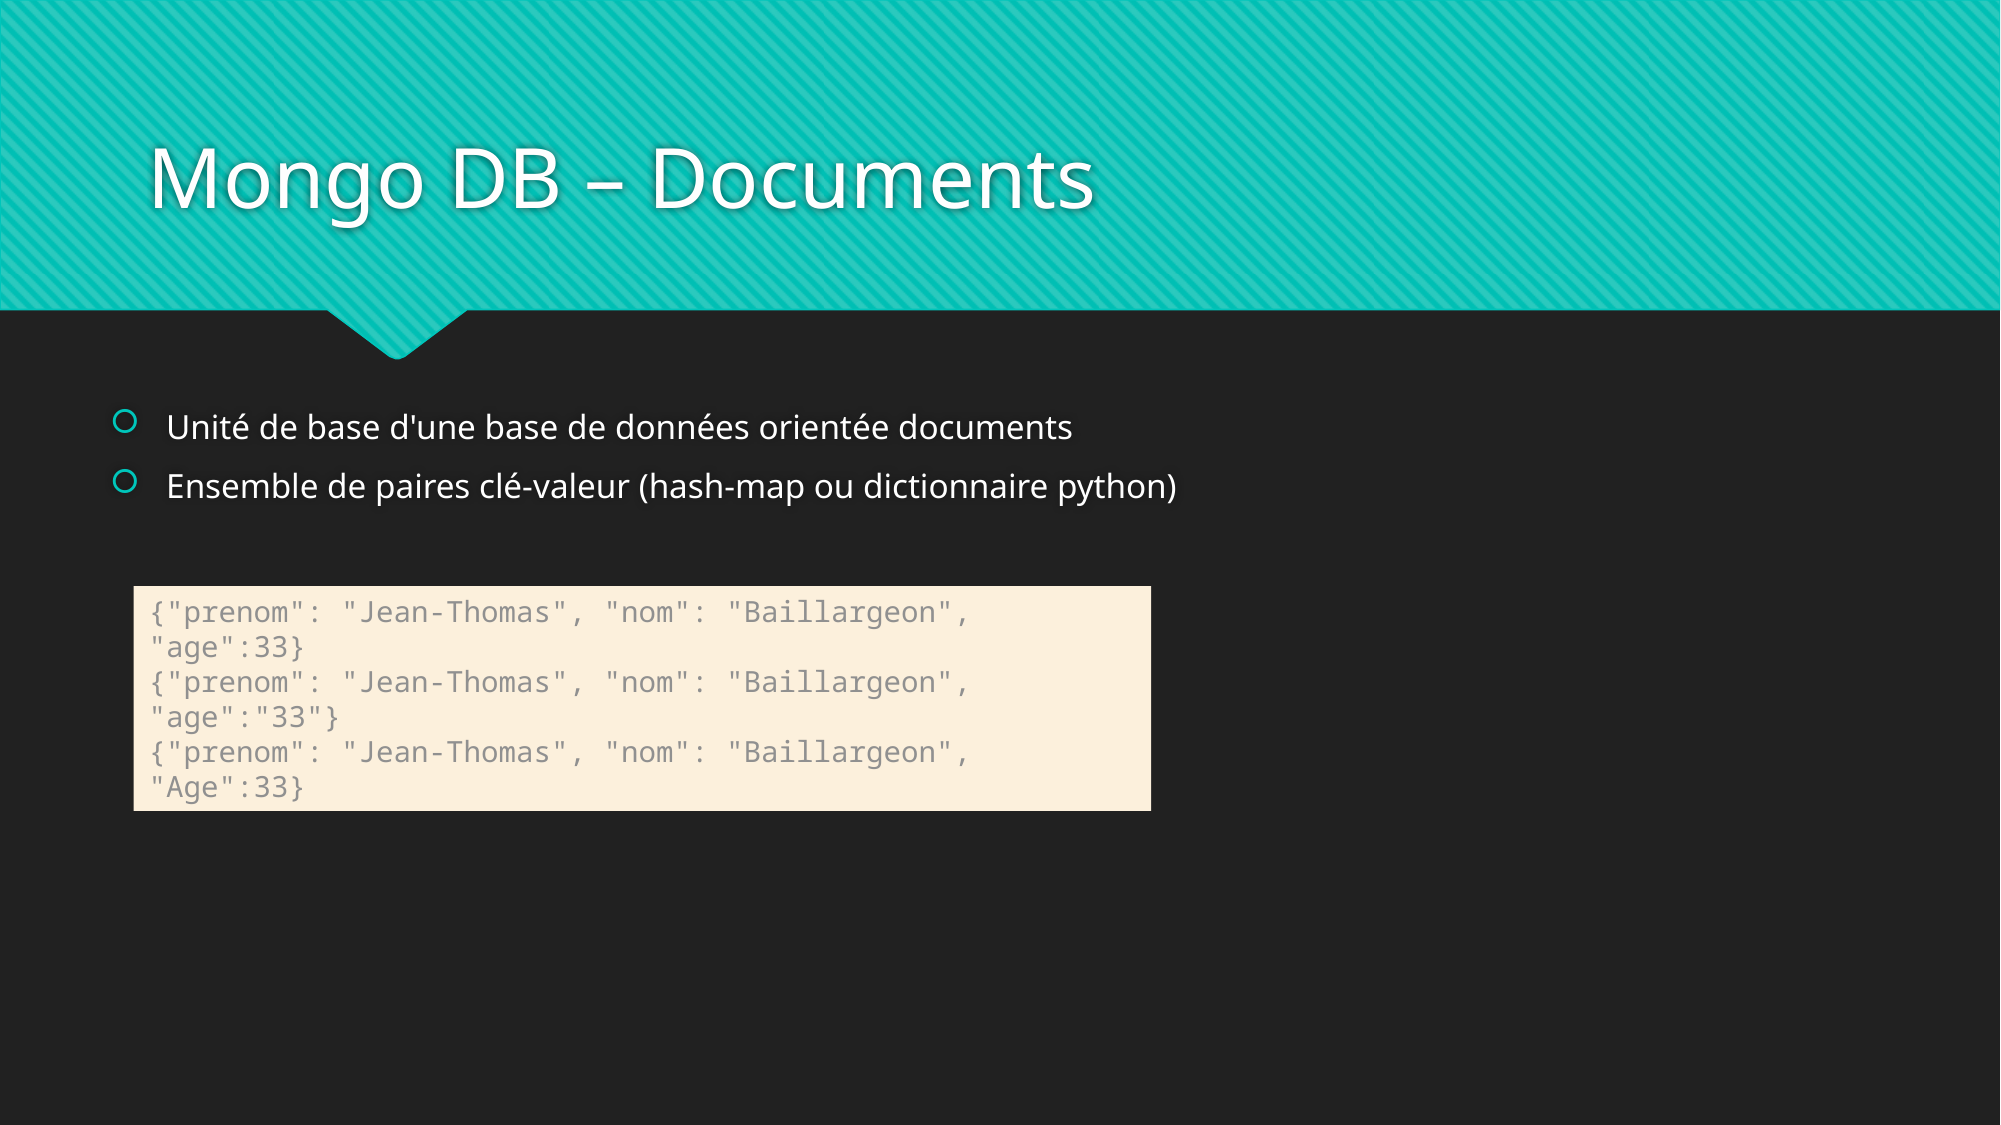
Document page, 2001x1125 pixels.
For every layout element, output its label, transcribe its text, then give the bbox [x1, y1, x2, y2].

title Mongo DB – Documents [132, 73, 1868, 233]
text_box {"prenom": "Jean-Thomas", "nom": "Baillargeon", "age":33} {"prenom": "Jean-Thomas", "nom": "Baillargeon", "age":"33"} {"prenom": "Jean-Thomas", "nom": "Baillargeon", "Age":33} [133, 586, 1152, 811]
list Unité de base d'une base de données orientée documents Ensemble de paires clé-valeur (hash-map ou dictionnaire python) [95, 369, 1827, 542]
